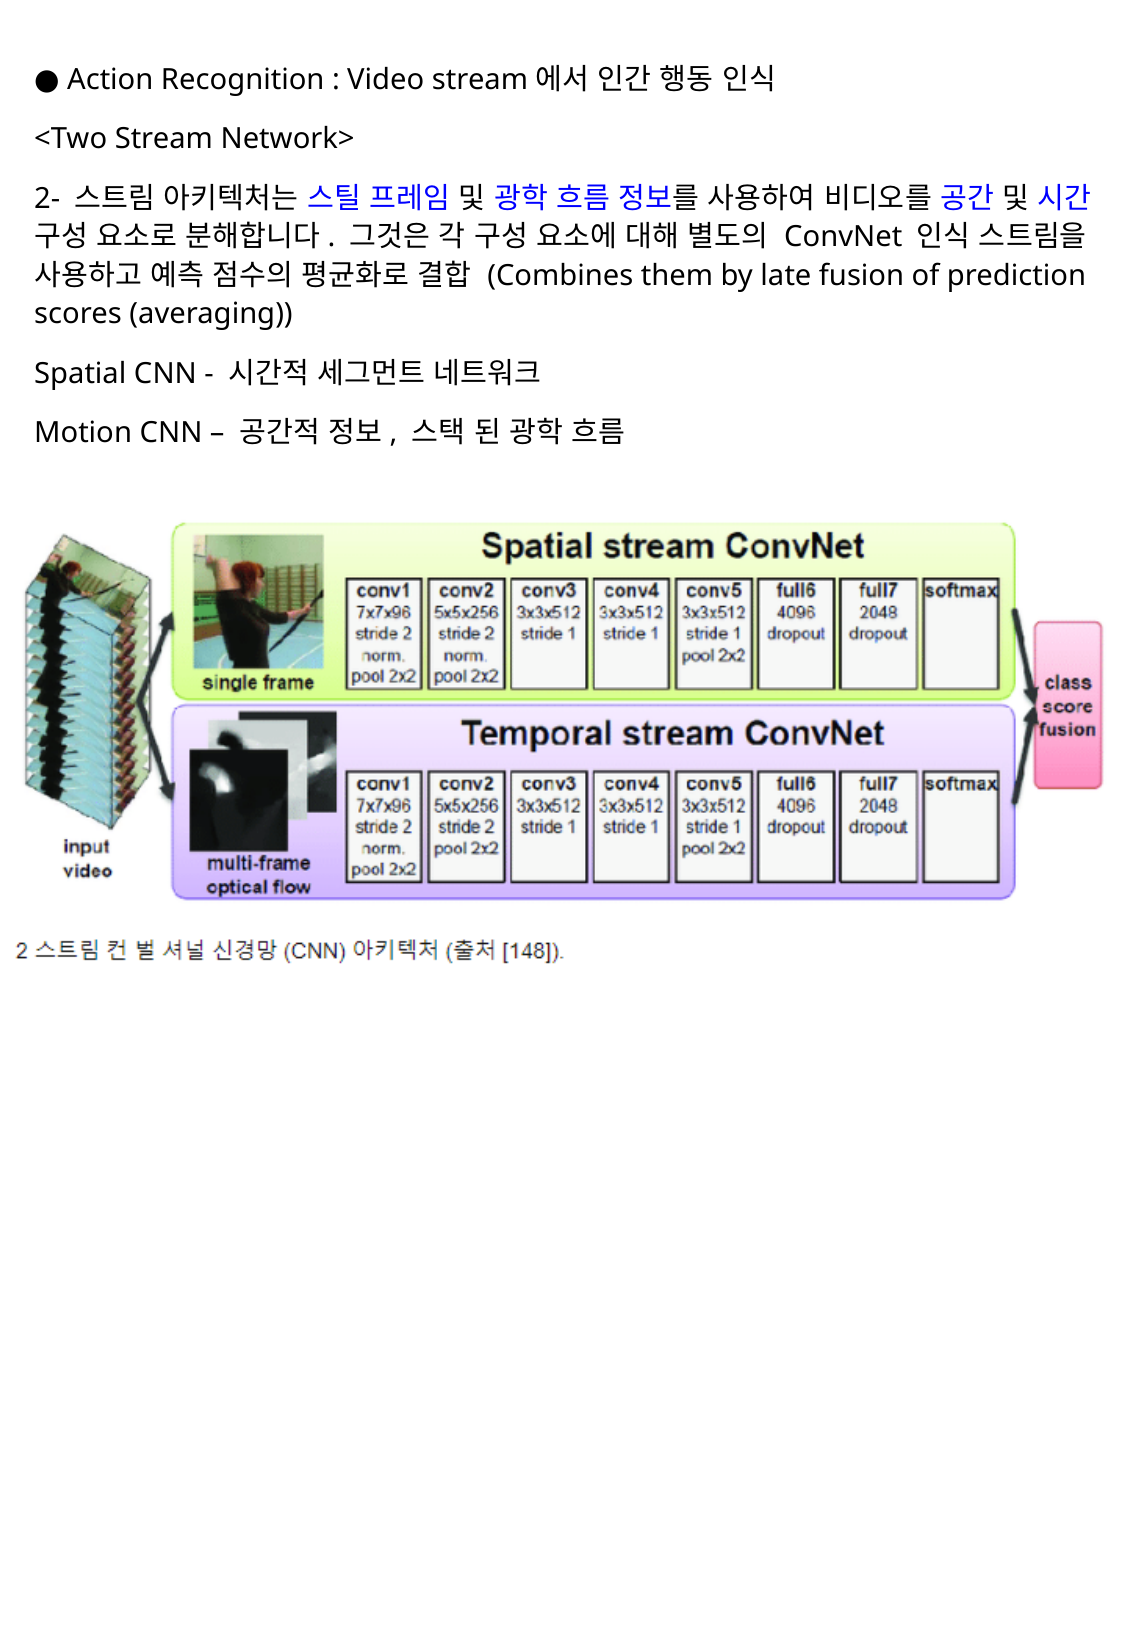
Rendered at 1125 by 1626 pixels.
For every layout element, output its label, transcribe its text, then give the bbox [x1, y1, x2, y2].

picture [13, 465, 1116, 979]
text_box ● Action Recognition : Video stream에서 인간 행동 인식 <Two Stream Network> 2- 스트림 아키텍처는 스틸 프레임 및 광학 흐름 정보를 사용하여 비디오를 공간 및 시간 구성 요소로 분해합니다. 그것은 각 구성 요소에 대해 별도의 ConvNet 인식 스트림을 사용하고 예측 점수의 평균화로 결합 (Combines them by late fusion of prediction scores (averaging)) Spatial CNN - 시간적 세그먼트 네트워크 Motion CNN – 공간적 정보, 스택 된 광학 흐름 [19, 49, 1110, 465]
